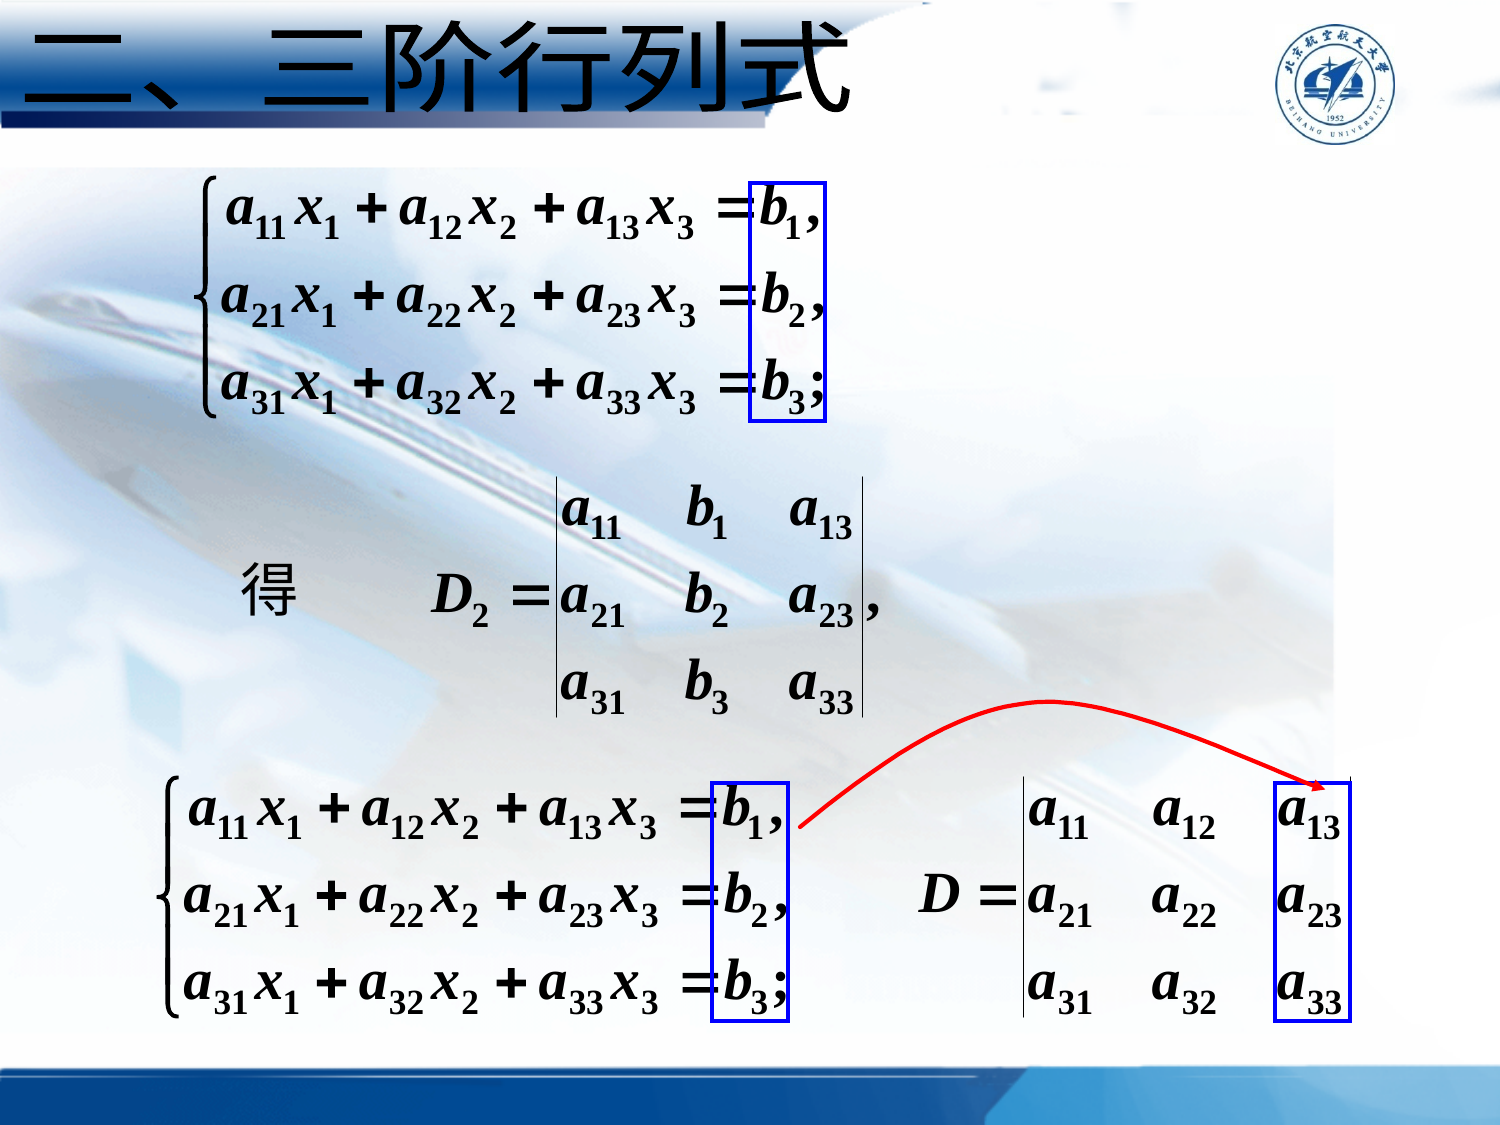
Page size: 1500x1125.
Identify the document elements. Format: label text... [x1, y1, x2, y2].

text_box 得 [225, 545, 314, 631]
picture [0, 0, 1500, 1125]
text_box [912, 770, 1359, 1026]
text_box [424, 470, 886, 726]
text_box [187, 170, 832, 426]
text_box [799, 701, 1274, 828]
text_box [149, 770, 794, 1026]
